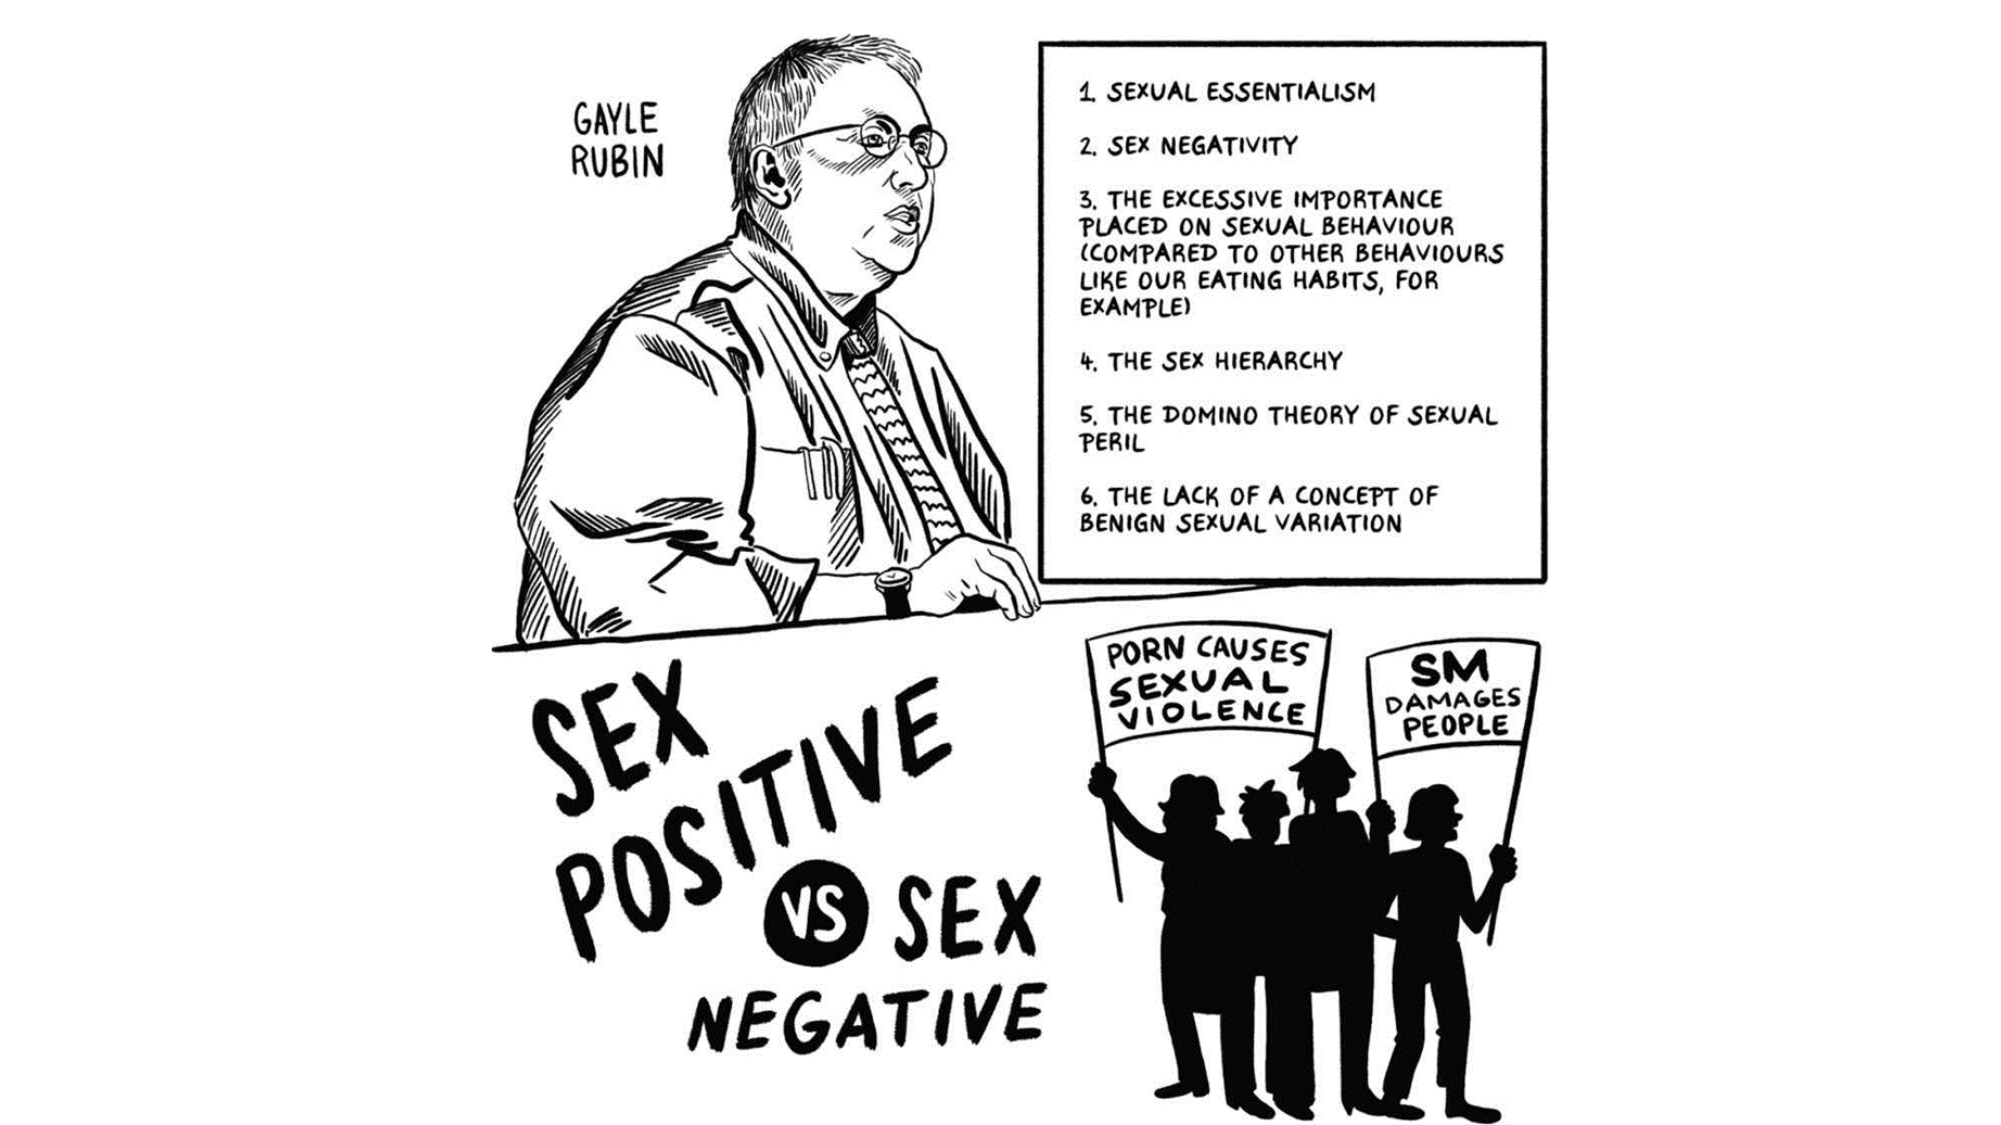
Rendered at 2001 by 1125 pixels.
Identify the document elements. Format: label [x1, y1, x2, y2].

list [491, 33, 1549, 1125]
